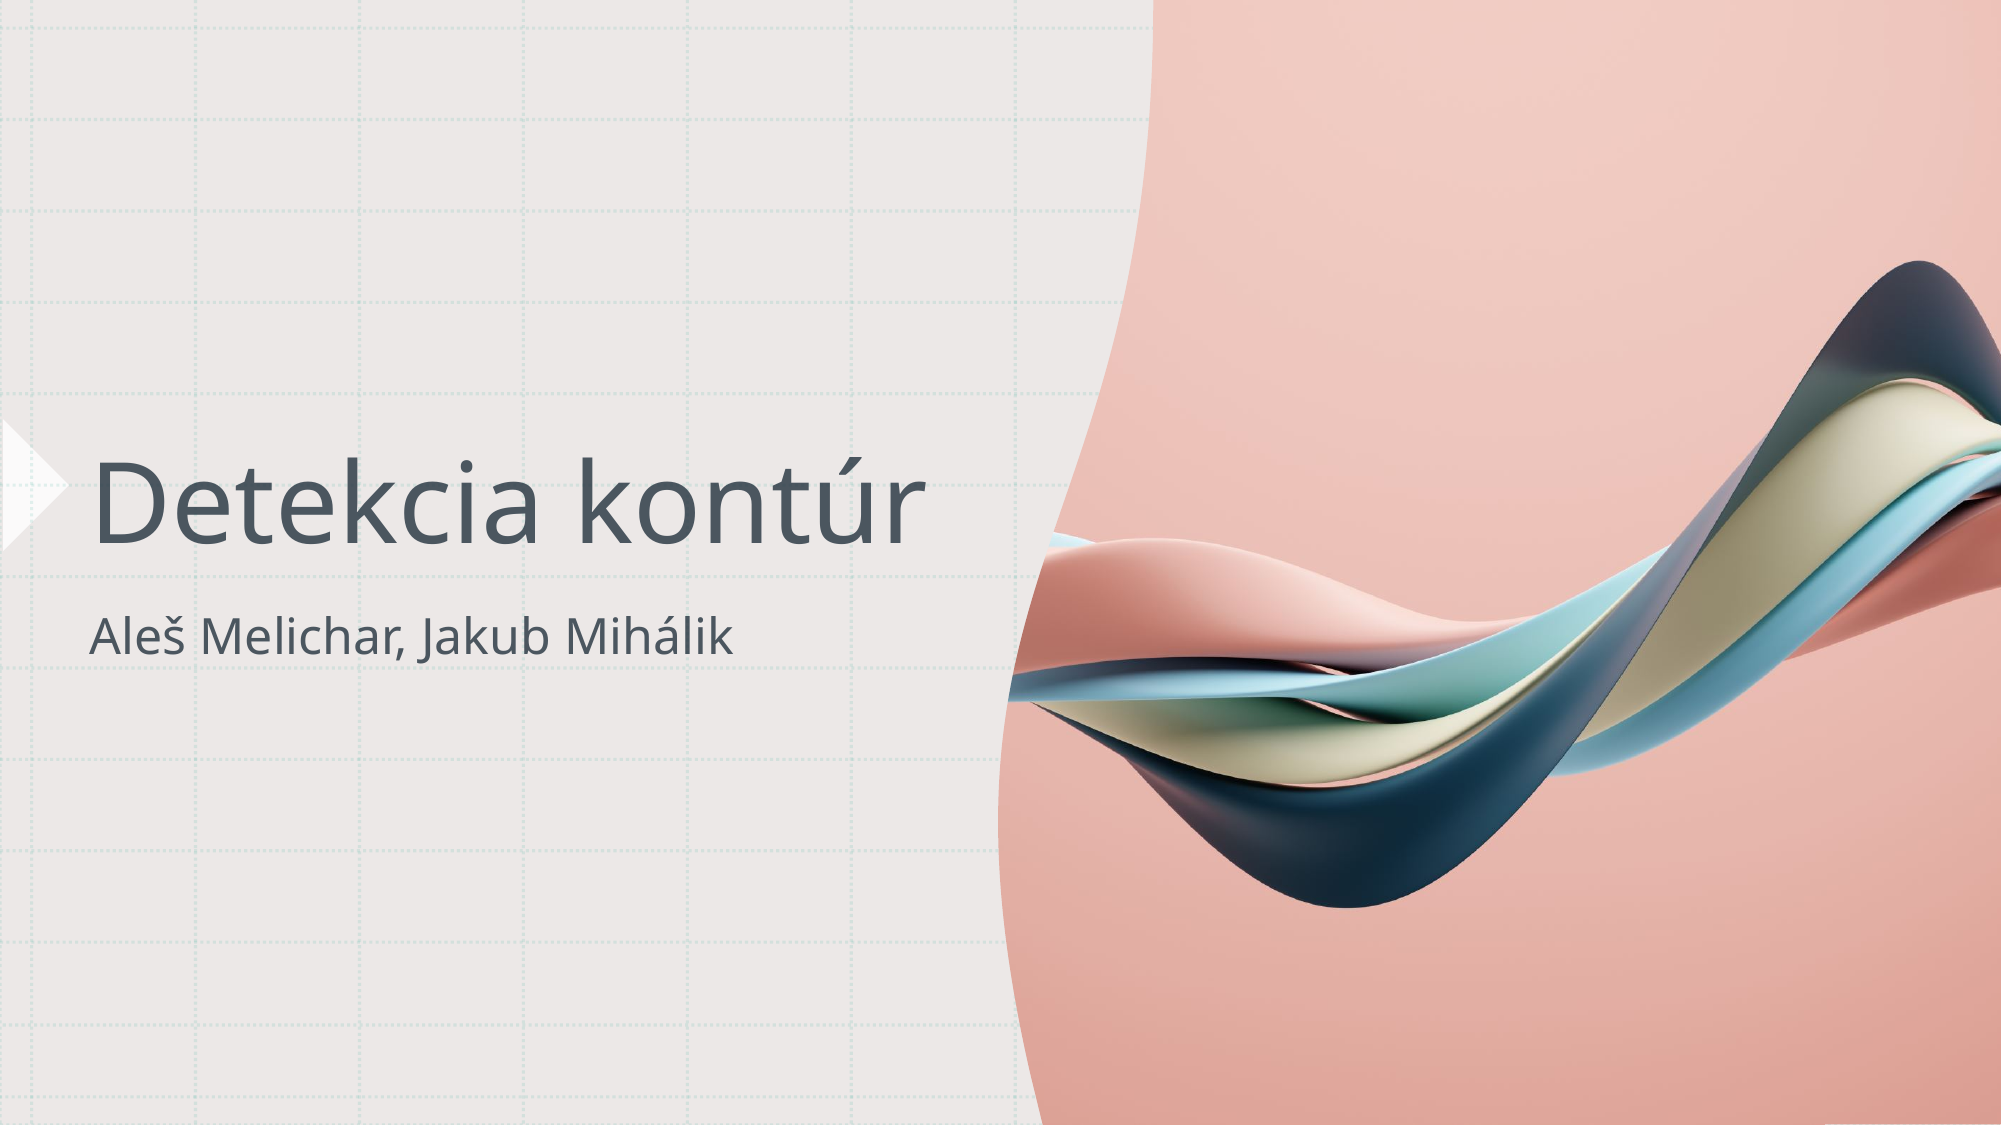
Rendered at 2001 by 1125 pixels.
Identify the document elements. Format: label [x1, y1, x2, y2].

text_box [0, 0, 998, 1125]
picture [998, 0, 2001, 1125]
